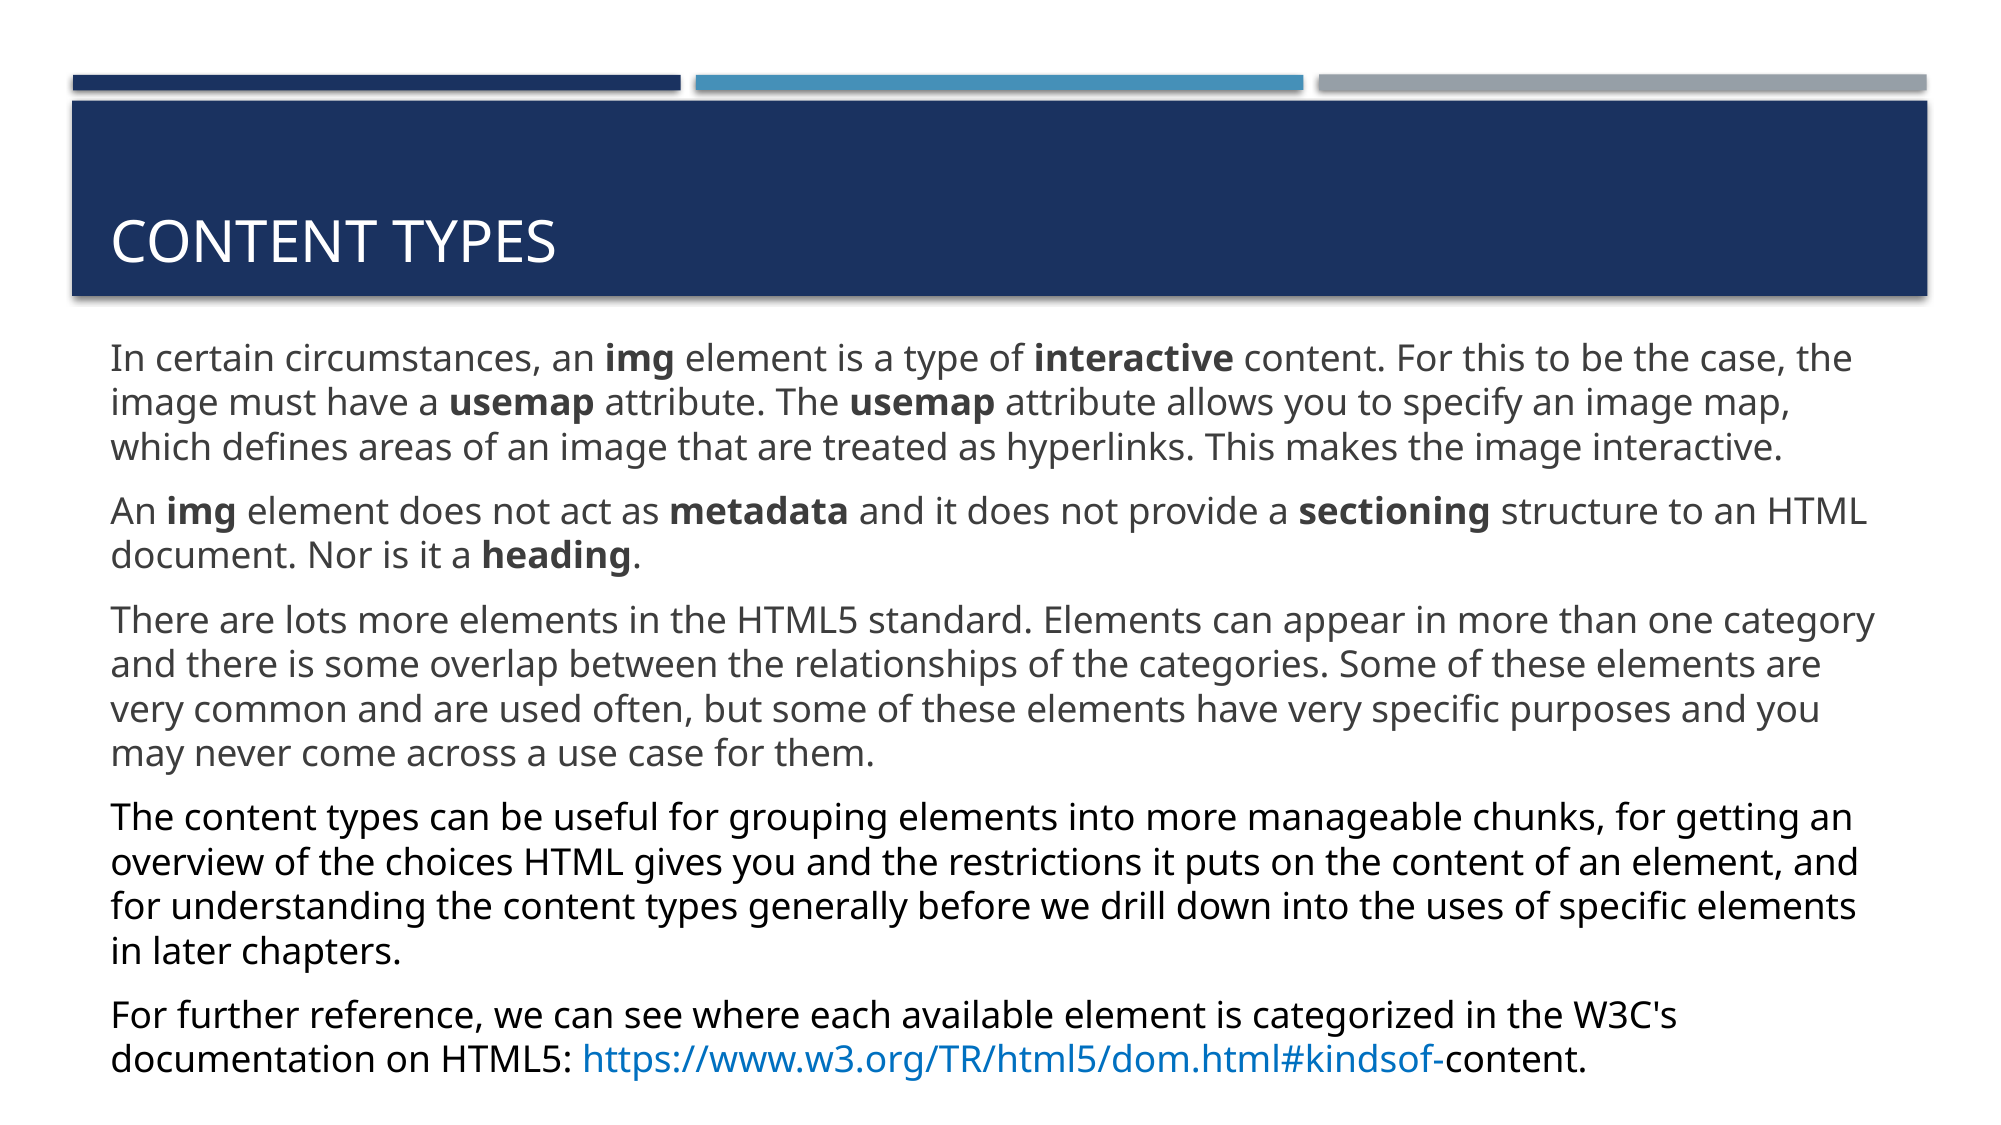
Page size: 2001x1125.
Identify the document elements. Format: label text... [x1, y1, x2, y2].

title Content Types [95, 115, 1905, 282]
list In certain circumstances, an img element is a type of interactive content. For this to be the case, the image must have a usemap attribute. The usemap attribute allows you to specify an image map, which defines areas of an image that are treated as hyperlinks. This makes the image interactive. An img element does not act as metadata and it does not provide a sectioning structure to an HTML document. Nor is it a heading. There are lots more elements in the HTML5 standard. Elements can appear in more than one category and there is some overlap between the relationships of the categories. Some of these elements are very common and are used often, but some of these elements have very specific purposes and you may never come across a use case for them. The content types can be useful for grouping elements into more manageable chunks, for getting an overview of the choices HTML gives you and the restrictions it puts on the content of an element, and for understanding the content types generally before we drill down into the uses of specific elements in later chapters. For further reference, we can see where each available element is categorized in the W3C's documentation on HTML5: https://www.w3.org/TR/html5/dom.html#kindsof-content. [95, 323, 1905, 1097]
